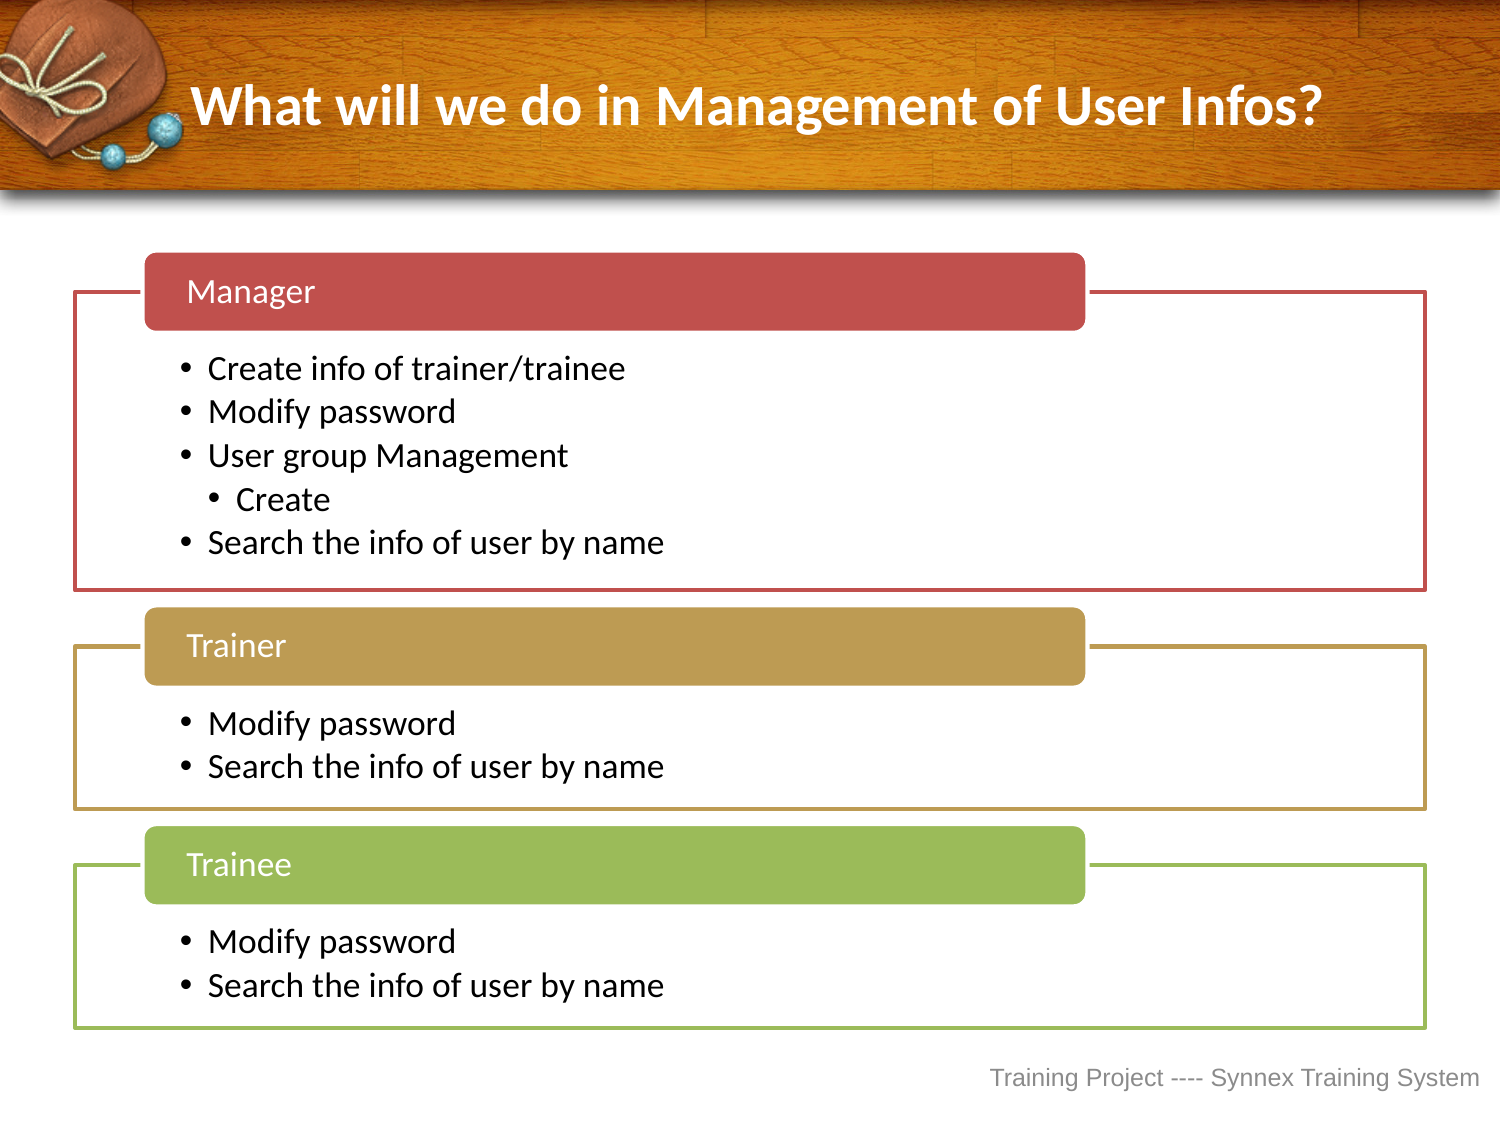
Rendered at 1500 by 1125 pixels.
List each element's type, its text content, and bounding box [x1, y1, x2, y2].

picture [0, 0, 1500, 216]
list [74, 243, 1426, 1036]
title What will we do in Management of User Infos? [175, 31, 1425, 173]
footer Training Project ---- Synnex Training System [716, 1046, 1497, 1107]
